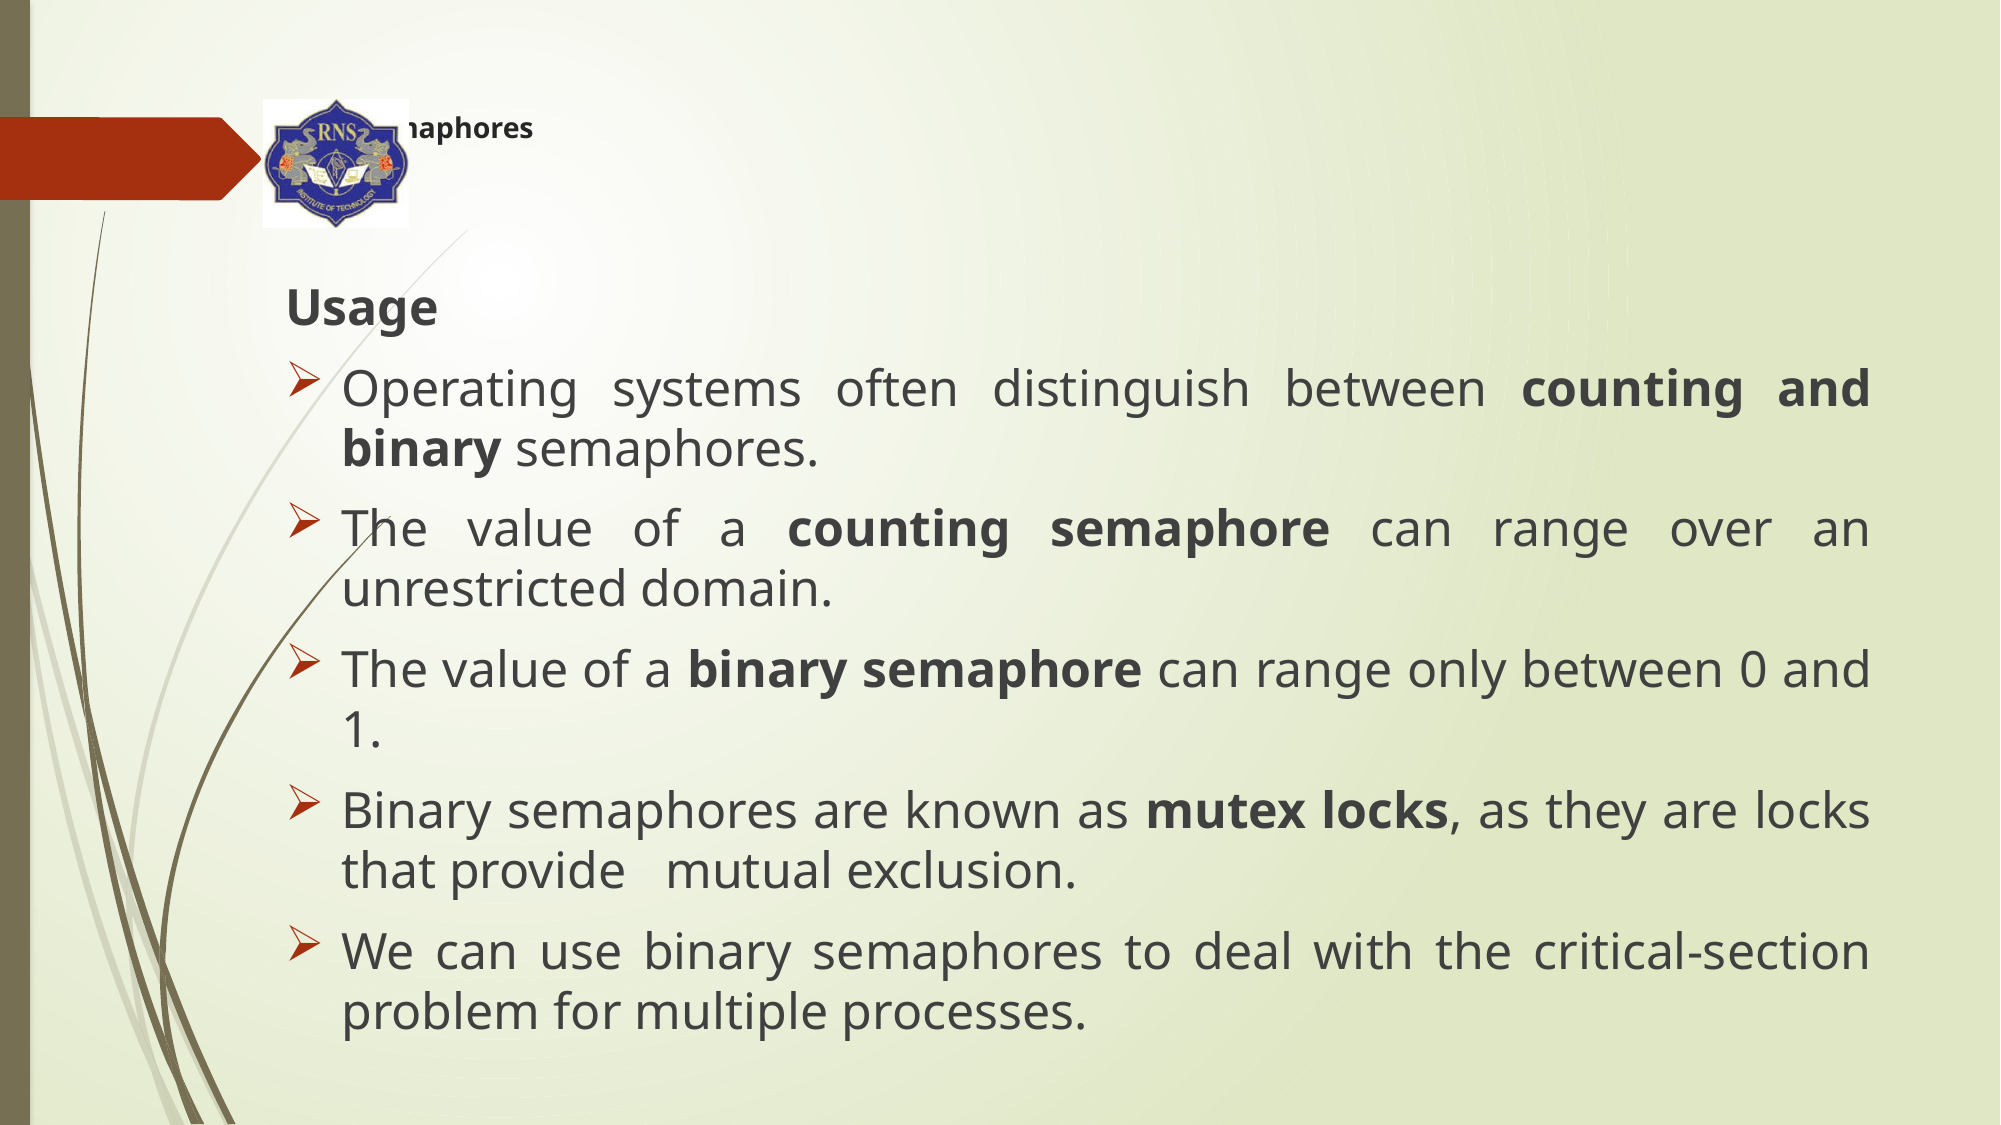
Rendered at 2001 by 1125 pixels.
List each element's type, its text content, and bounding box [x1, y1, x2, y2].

list Usage Operating systems often distinguish between counting and binary semaphores. The value of a counting semaphore can range over an unrestricted domain. The value of a binary semaphore can range only between 0 and 1. Binary semaphores are known as mutex locks, as they are locks that provide mutual exclusion. We can use binary semaphores to deal with the critical-section problem for multiple processes. [270, 186, 1888, 1125]
picture [263, 98, 409, 228]
title Semaphores [411, 102, 1888, 186]
